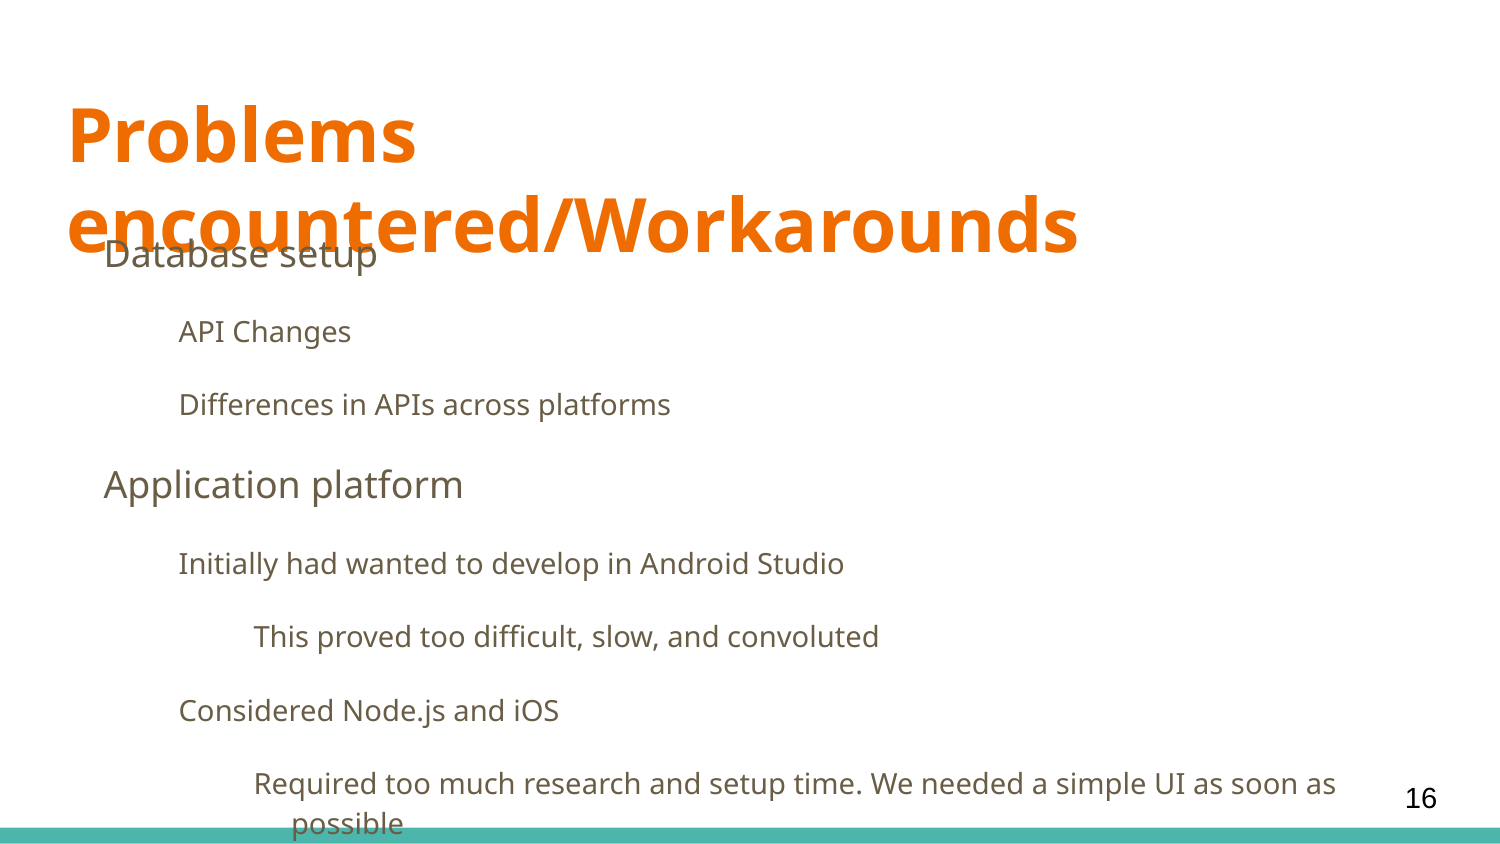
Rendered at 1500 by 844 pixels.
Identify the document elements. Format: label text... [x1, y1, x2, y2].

list Database setup API Changes Differences in APIs across platforms Application platform Initially had wanted to develop in Android Studio This proved too difficult, slow, and convoluted Considered Node.js and iOS Required too much research and setup time. We needed a simple UI as soon as possible Discovered Ionic 2 framework, which allowed us to put together a basic UI quickly Also builds in iOS, Android, and Windows - gave us more options [51, 207, 1449, 750]
slide_number ‹#› [1389, 764, 1480, 830]
title Problems encountered/Workarounds [51, 72, 1449, 189]
